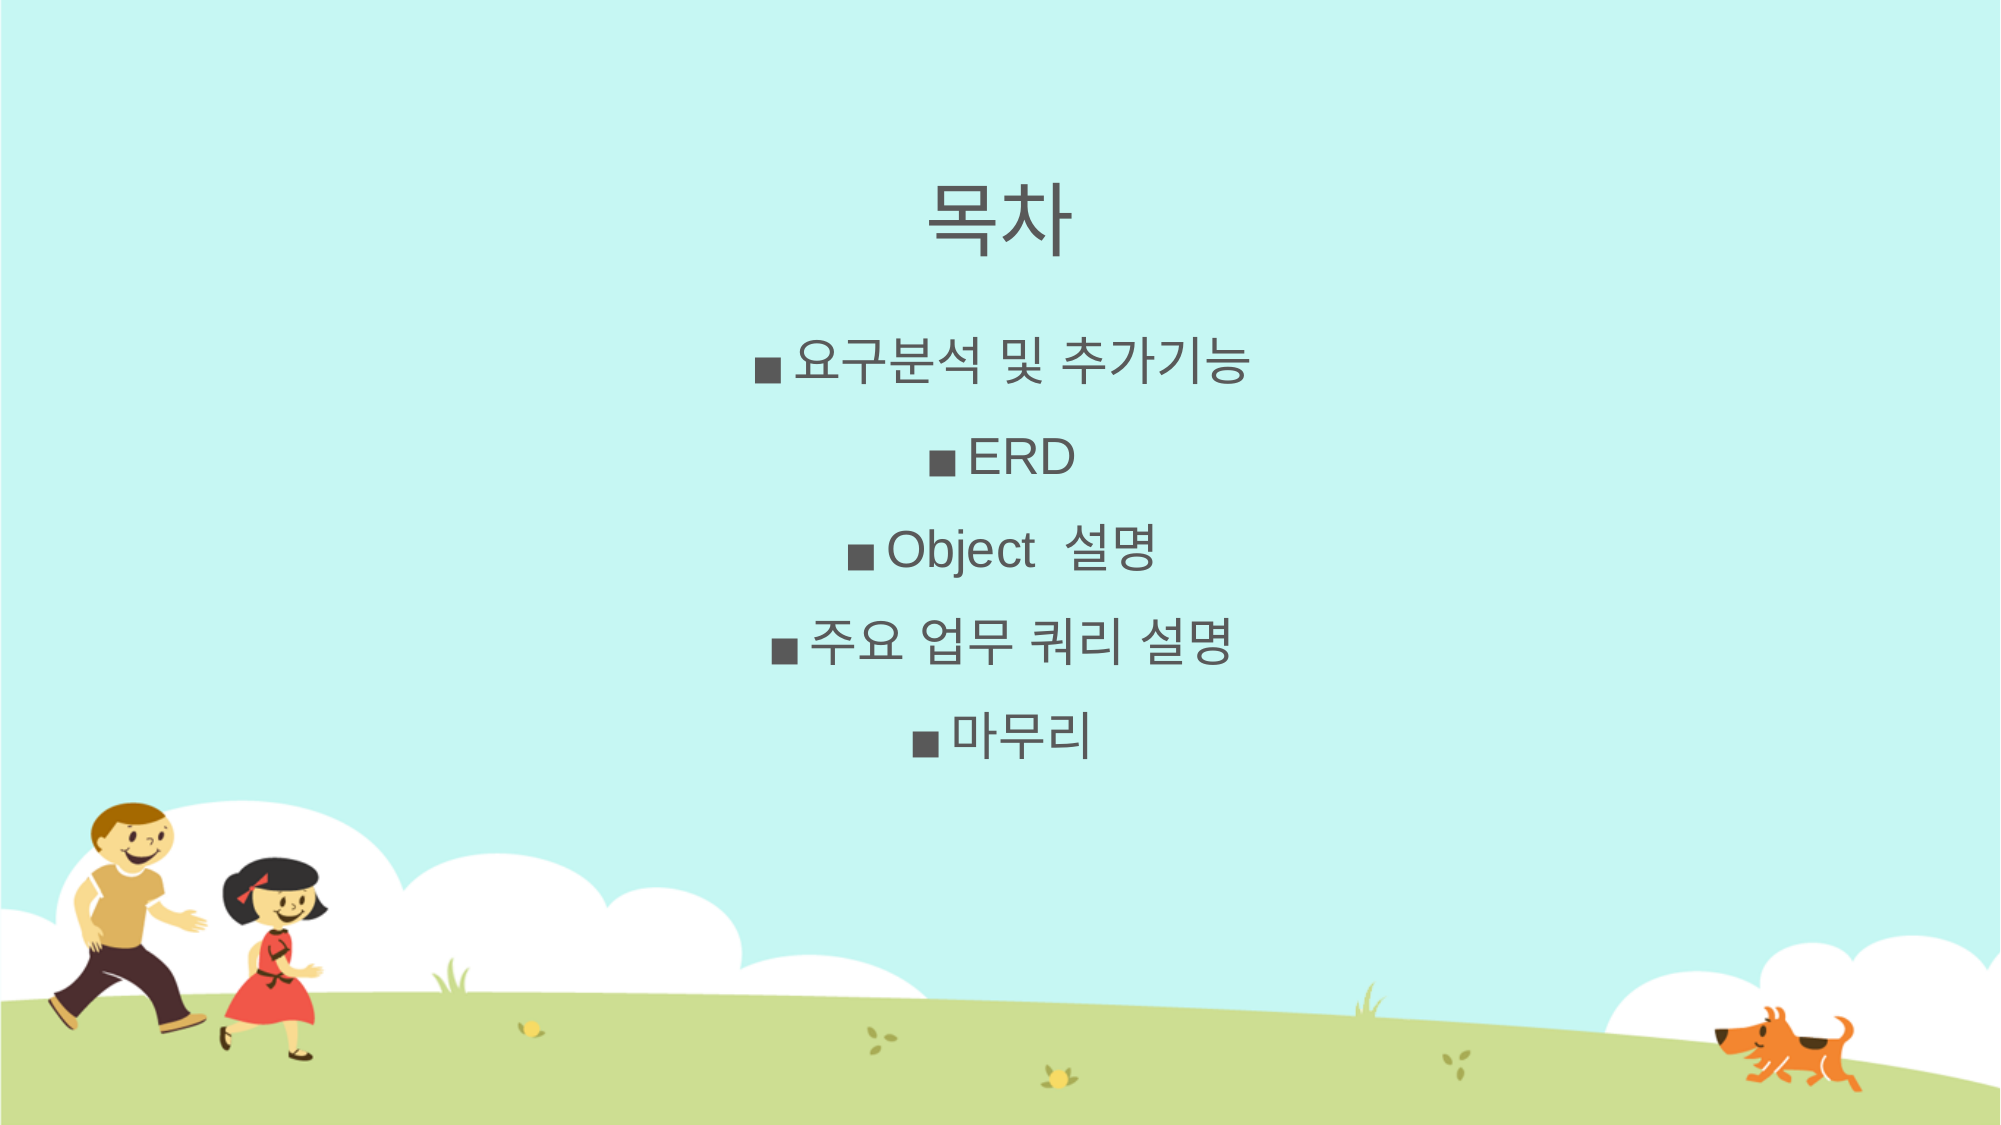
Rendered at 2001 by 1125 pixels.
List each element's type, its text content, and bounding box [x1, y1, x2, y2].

title 목차 [231, 79, 1769, 276]
picture [0, 0, 2001, 1125]
list 요구분석 및 추가기능 ERD Object 설명 주요 업무 쿼리 설명 마무리 [231, 328, 1769, 861]
